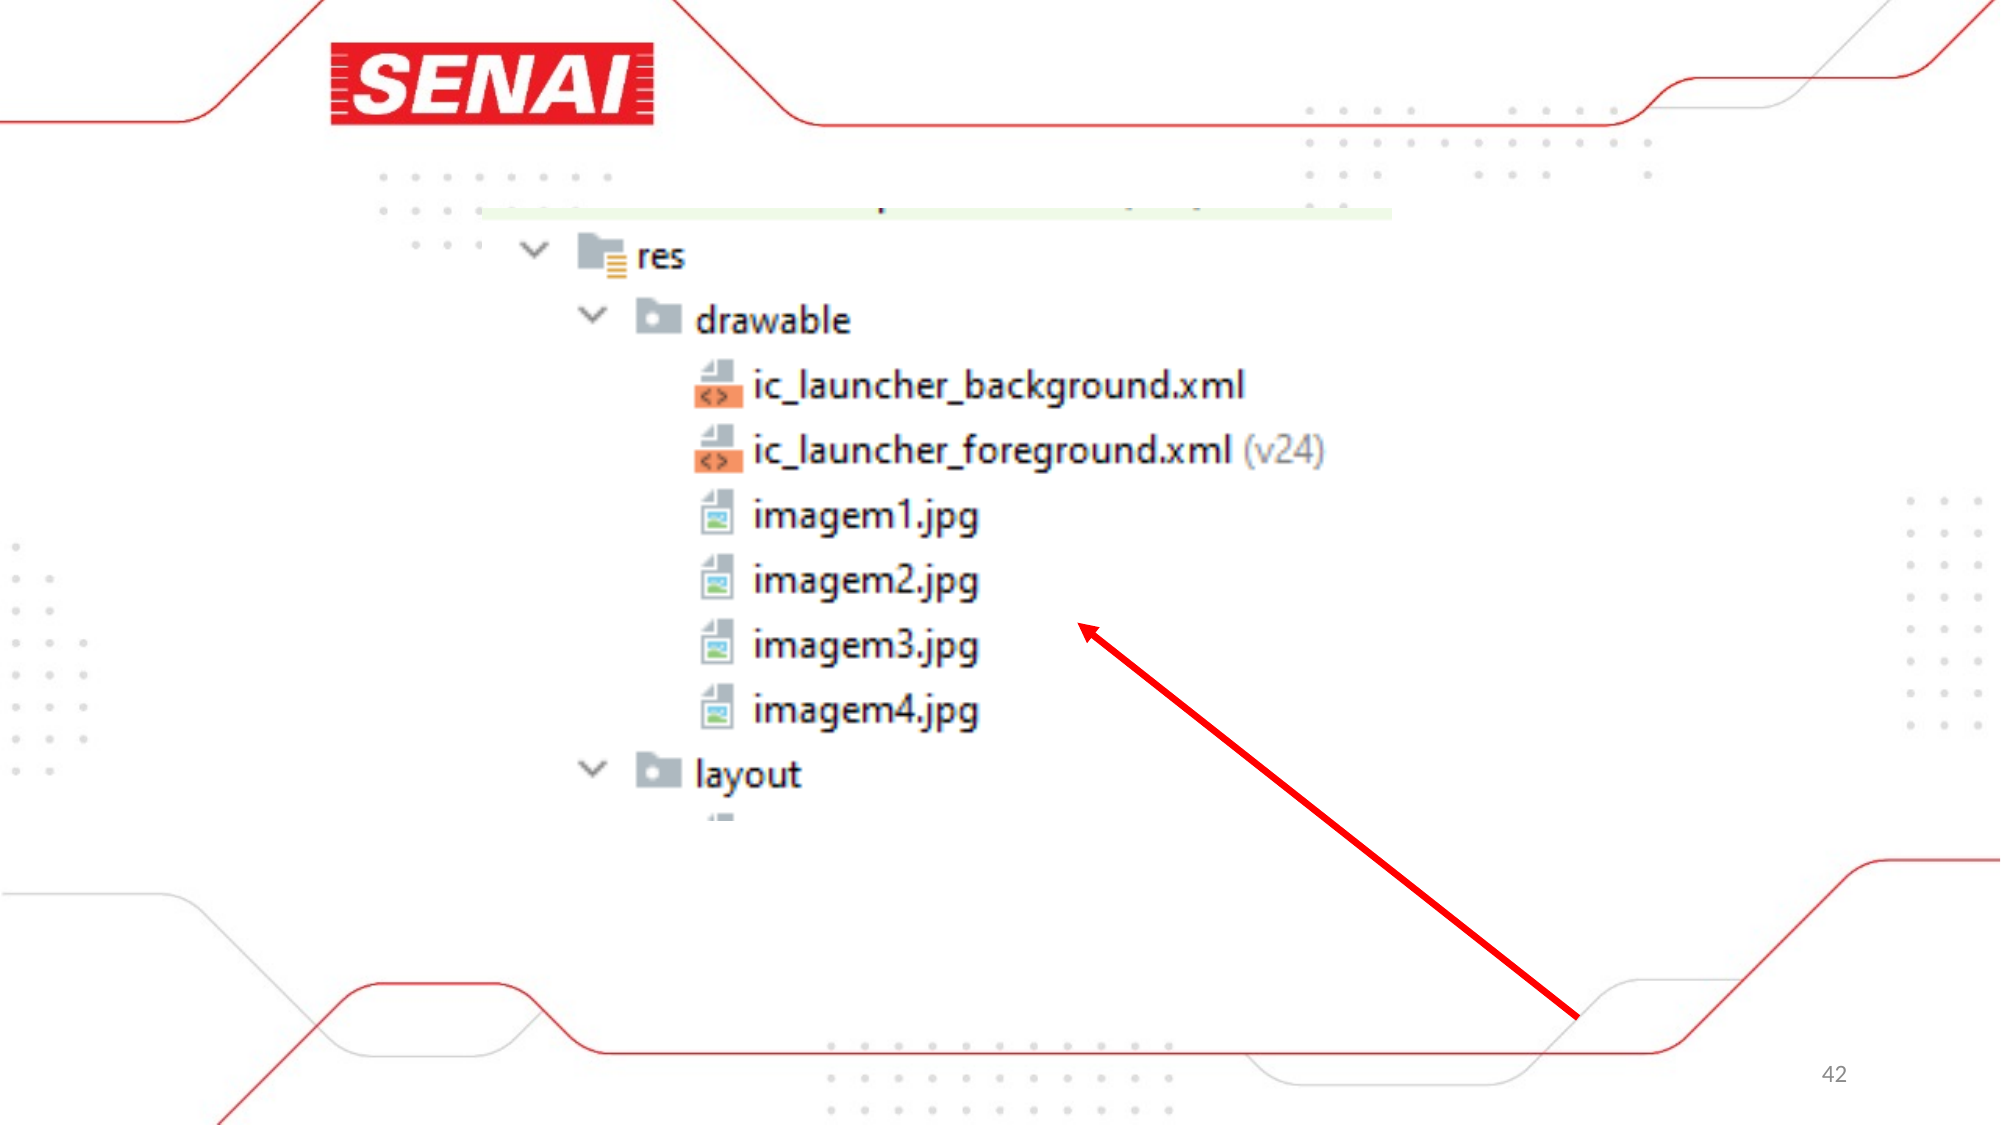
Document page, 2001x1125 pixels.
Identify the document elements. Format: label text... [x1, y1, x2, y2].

slide_number 42 [1412, 1042, 1863, 1103]
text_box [1077, 622, 1579, 1018]
picture [0, 0, 2001, 1125]
